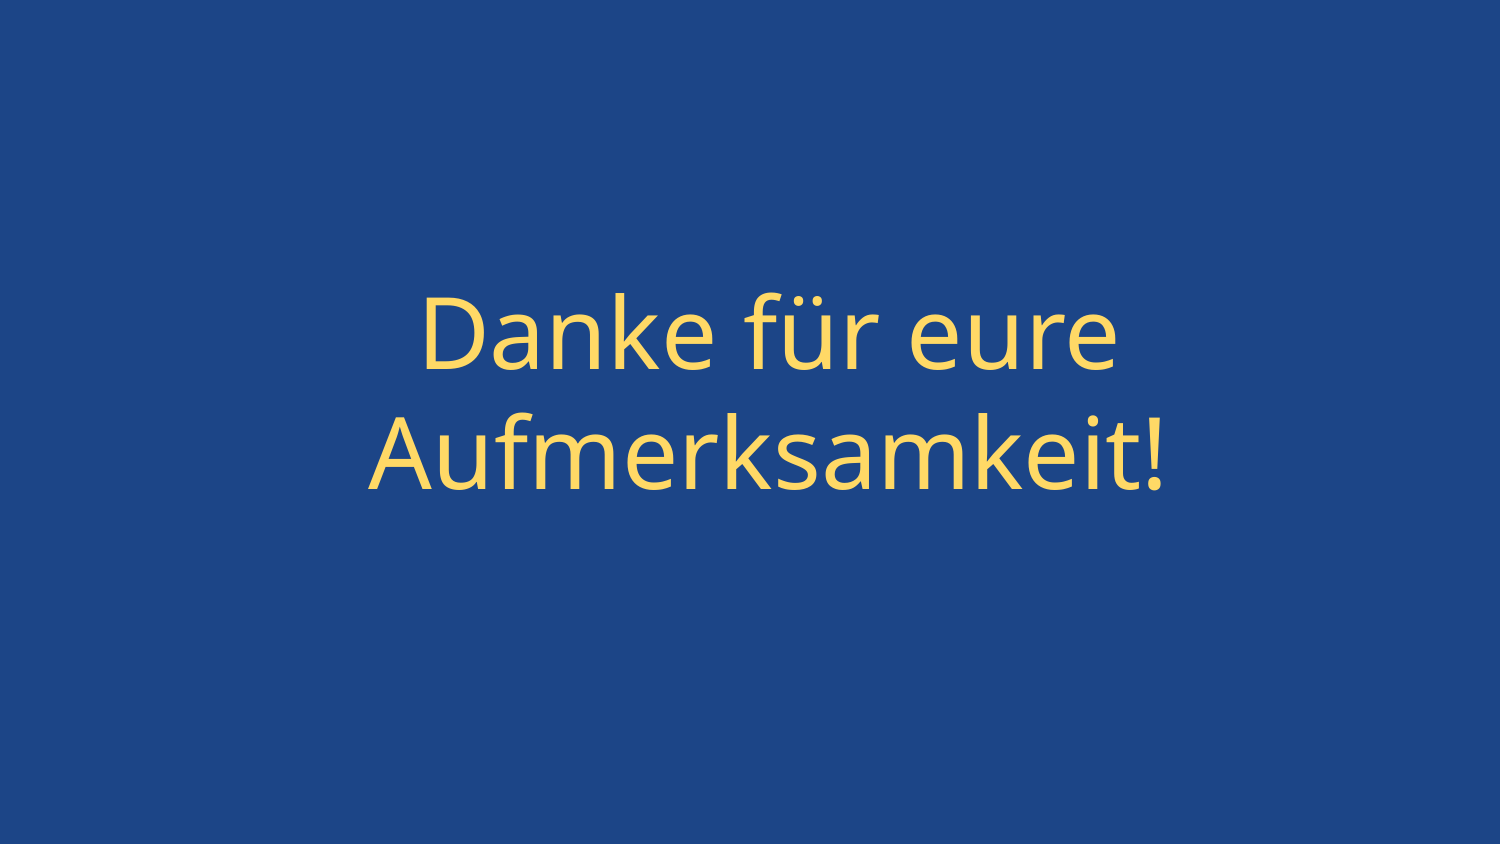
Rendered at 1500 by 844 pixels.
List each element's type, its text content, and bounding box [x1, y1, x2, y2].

title Danke für eure Aufmerksamkeit! [238, 386, 1301, 525]
